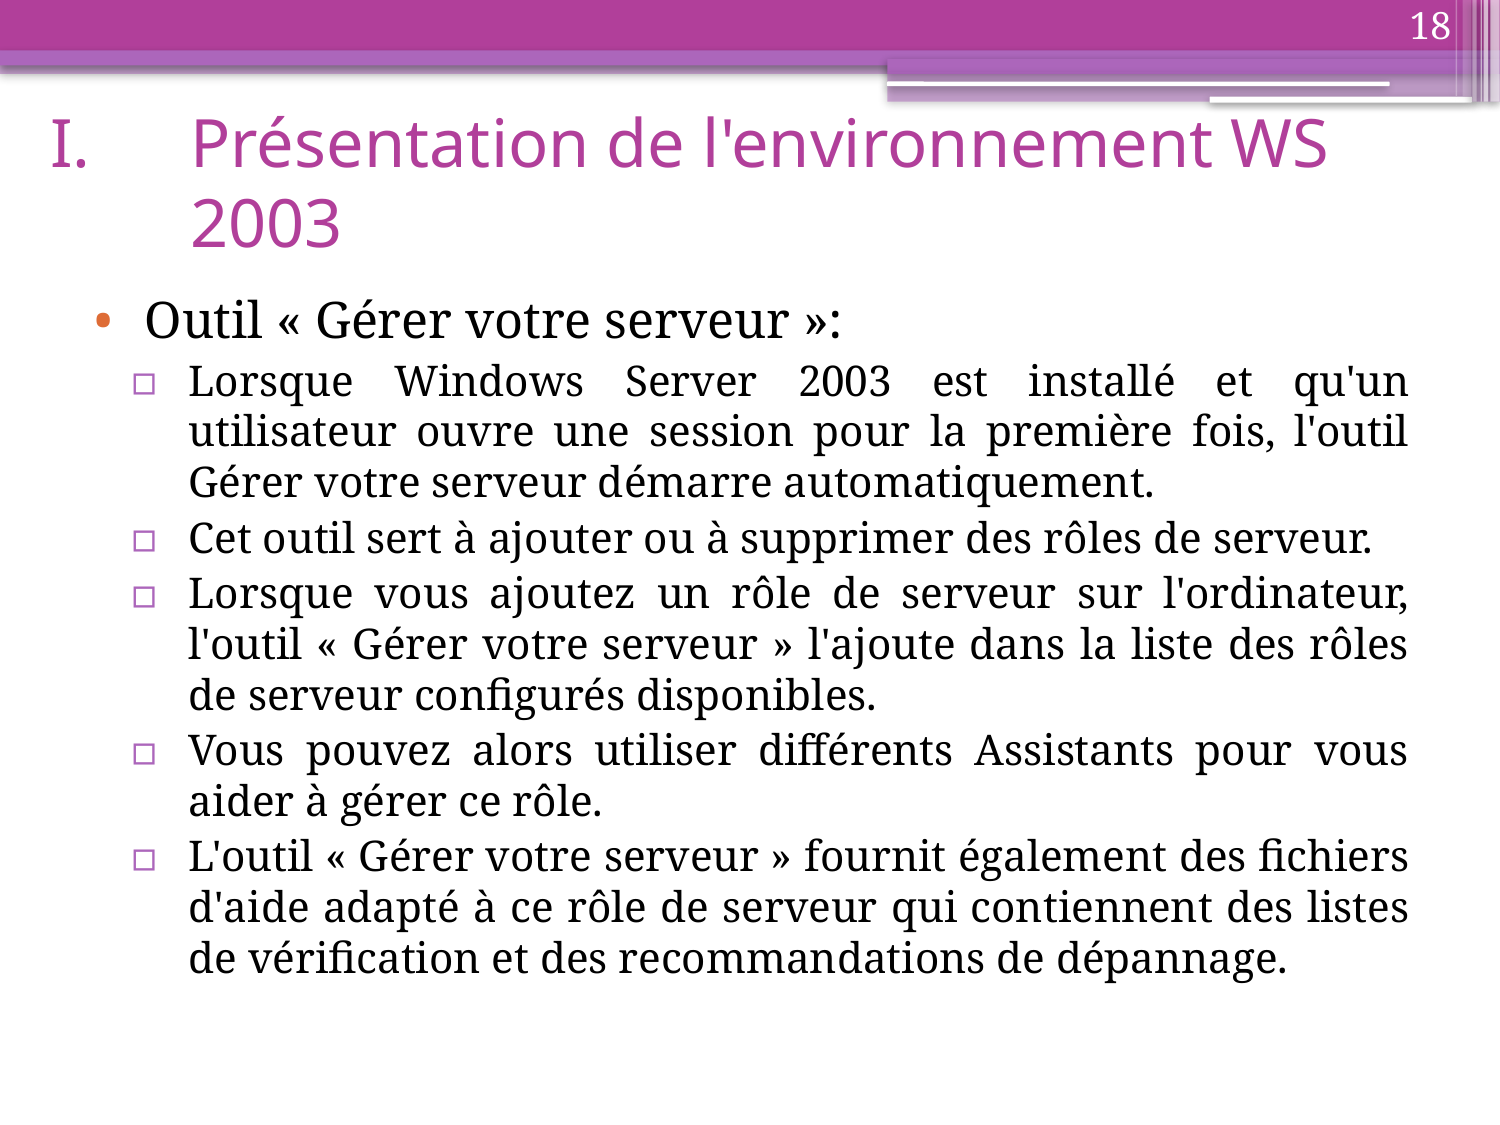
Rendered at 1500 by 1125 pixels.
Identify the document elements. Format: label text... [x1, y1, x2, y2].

title Présentation de l'environnement WS 2003 [35, 93, 1465, 269]
slide_number 18 [1341, 0, 1466, 61]
list Outil « Gérer votre serveur »: Lorsque Windows Server 2003 est installé et qu'un utilisateur ouvre une session pour la première fois, l'outil Gérer votre serveur démarre automatiquement. Cet outil sert à ajouter ou à supprimer des rôles de serveur. Lorsque vous ajoutez un rôle de serveur sur l'ordinateur, l'outil « Gérer votre serveur » l'ajoute dans la liste des rôles de serveur configurés disponibles. Vous pouvez alors utiliser différents Assistants pour vous aider à gérer ce rôle. L'outil « Gérer votre serveur » fournit également des fichiers d'aide adapté à ce rôle de serveur qui contiennent des listes de vérification et des recommandations de dépannage. [75, 281, 1425, 1090]
